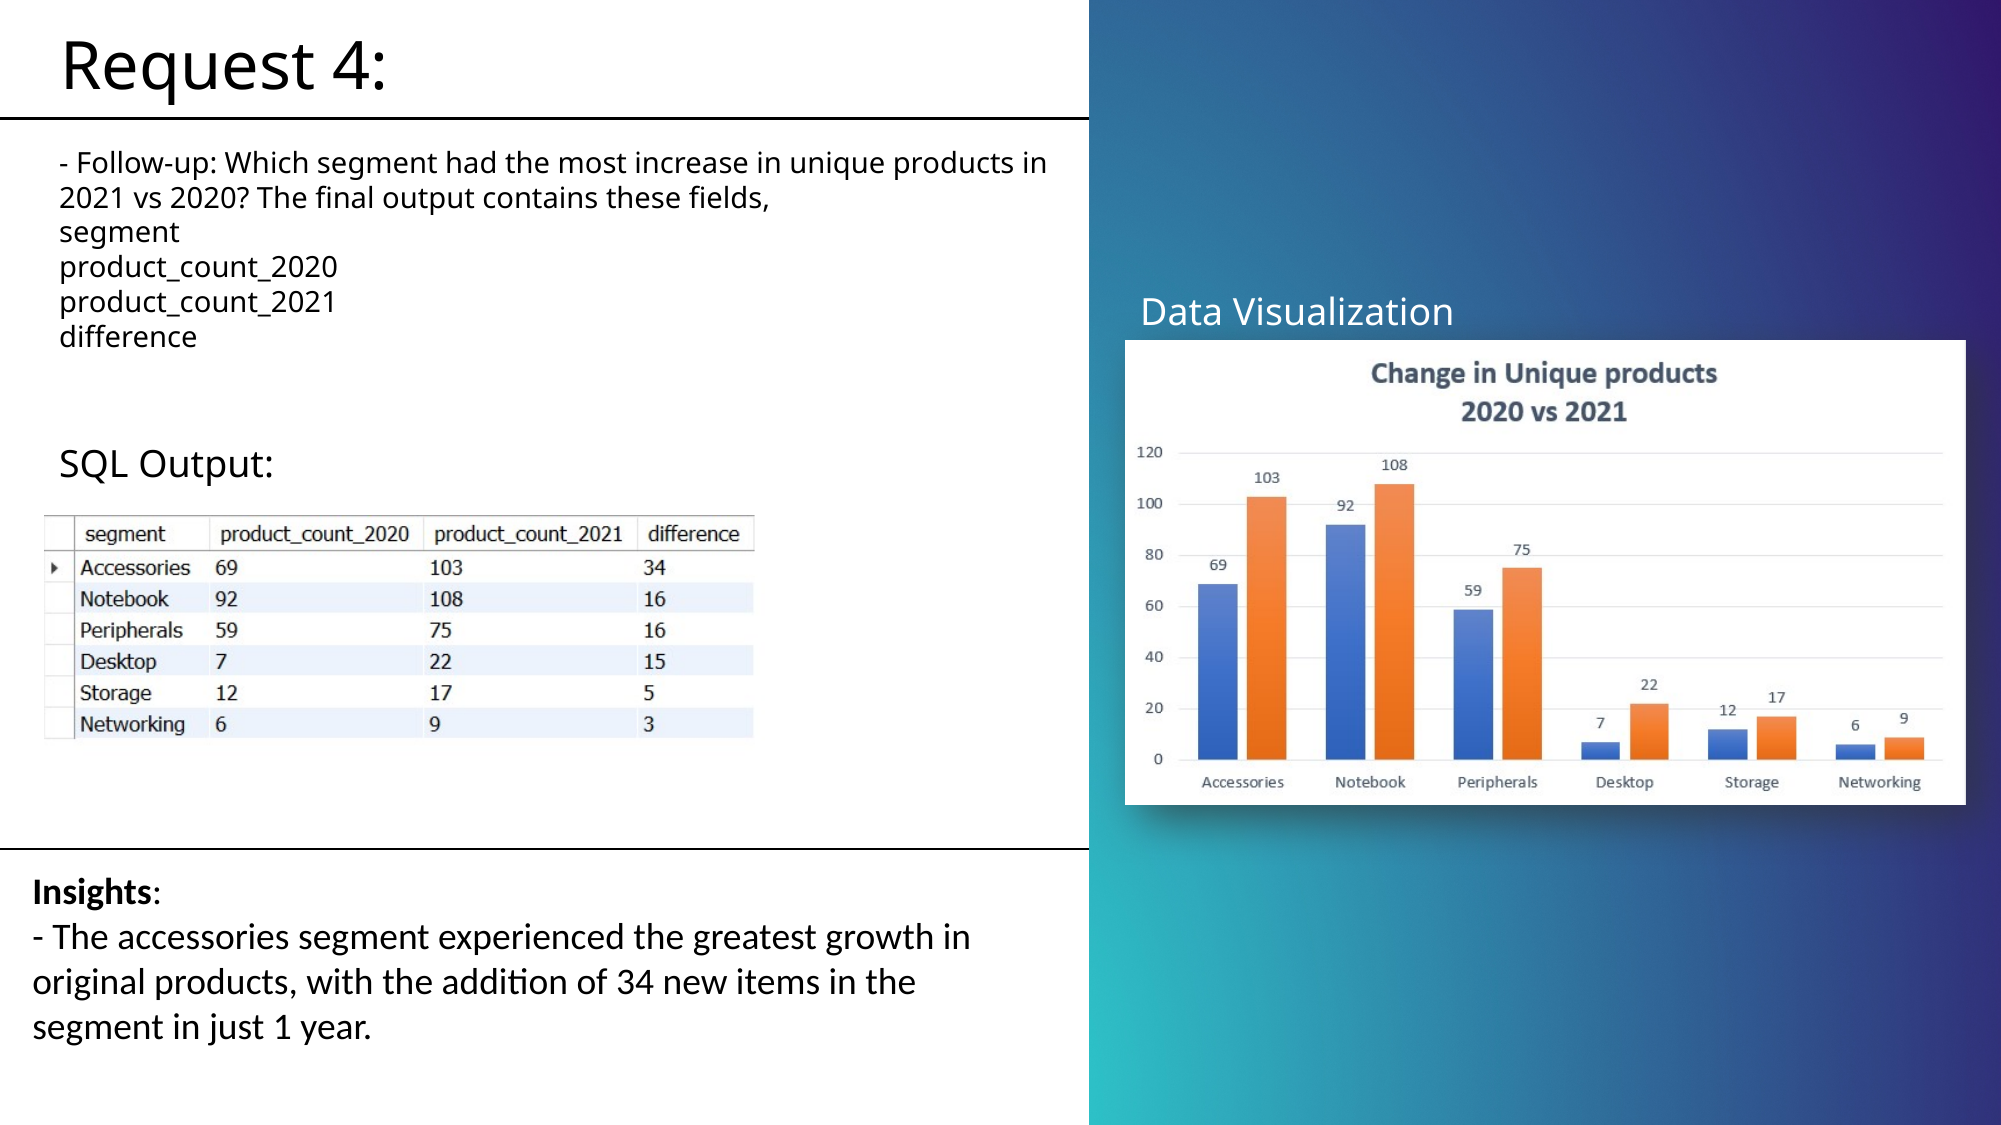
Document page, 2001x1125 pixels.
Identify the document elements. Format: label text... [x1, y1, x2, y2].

text_box SQL Output: [44, 432, 324, 493]
picture [44, 515, 796, 778]
title Request 4: [45, 38, 731, 99]
text_box Data Visualization [1125, 280, 1595, 340]
text_box [1088, 362, 2000, 1125]
text_box - Follow-up: Which segment had the most increase in unique products in 2021 vs 2020? The final output contains these fields, segment product_count_2020 product_count_2021 difference [44, 136, 1138, 362]
text_box Insights: - The accessories segment experienced the greatest growth in original products, with the addition of 34 new items in the segment in just 1 year. [17, 859, 1060, 1055]
picture [1125, 340, 1966, 805]
text_box [1088, 0, 2000, 343]
